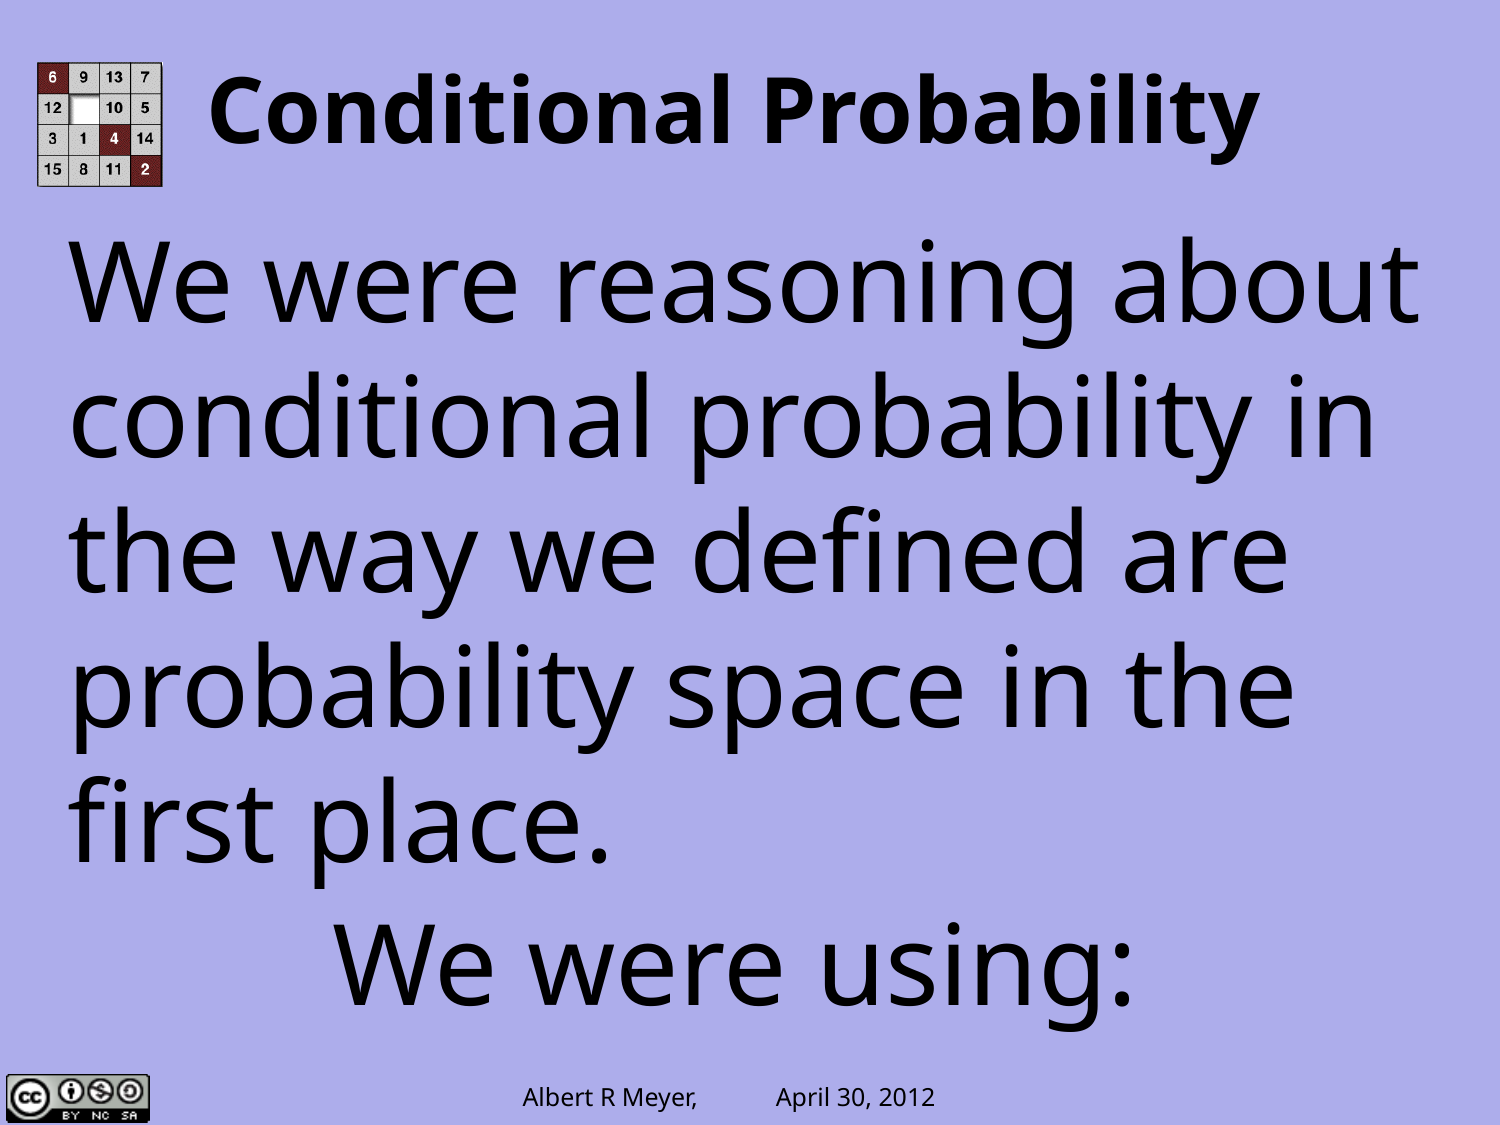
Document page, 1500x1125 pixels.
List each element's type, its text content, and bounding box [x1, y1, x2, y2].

text_box We were using: [317, 886, 1153, 1036]
text_box We were reasoning about conditional probability in the way we defined are probability space in the first place. [53, 202, 1444, 1012]
text_box Conditional Probability [191, 44, 1277, 169]
picture [6, 1074, 150, 1123]
picture [37, 62, 163, 187]
